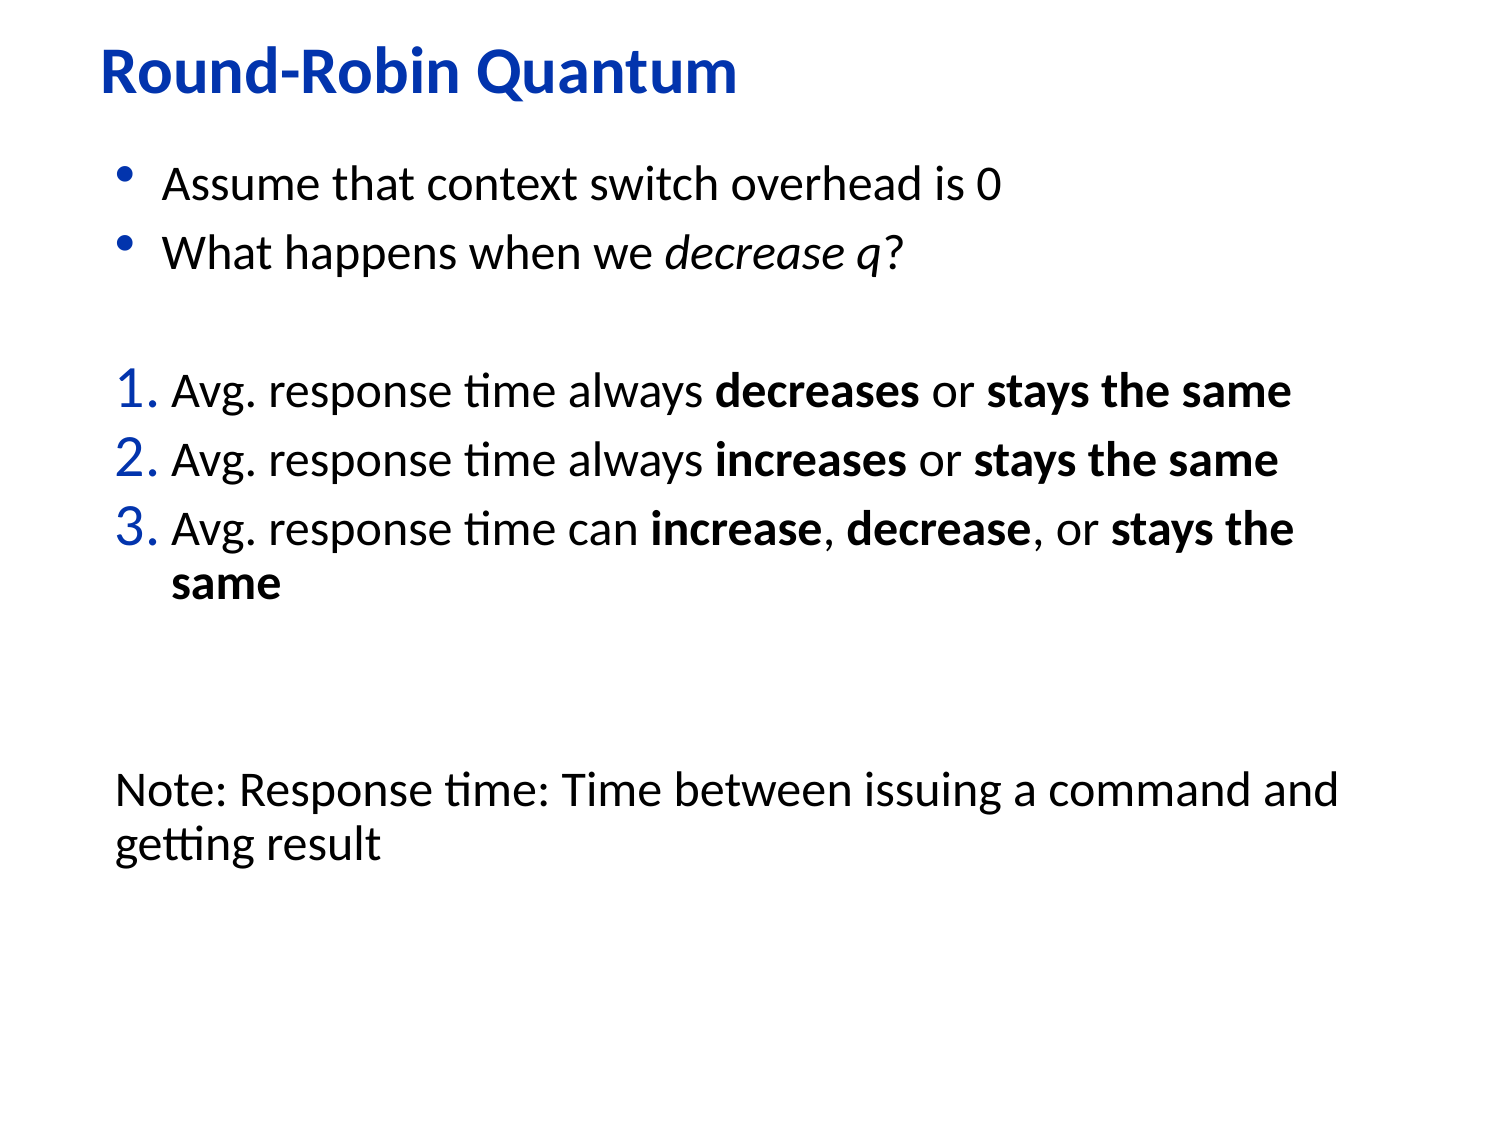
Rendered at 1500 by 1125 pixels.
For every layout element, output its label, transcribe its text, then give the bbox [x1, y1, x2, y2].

title Round-Robin Quantum [85, 28, 1261, 117]
list Assume that context switch overhead is 0 What happens when we decrease q? Avg. response time always decreases or stays the same Avg. response time always increases or stays the same Avg. response time can increase, decrease, or stays the same Note: Response time: Time between issuing a command and getting result [99, 149, 1400, 988]
